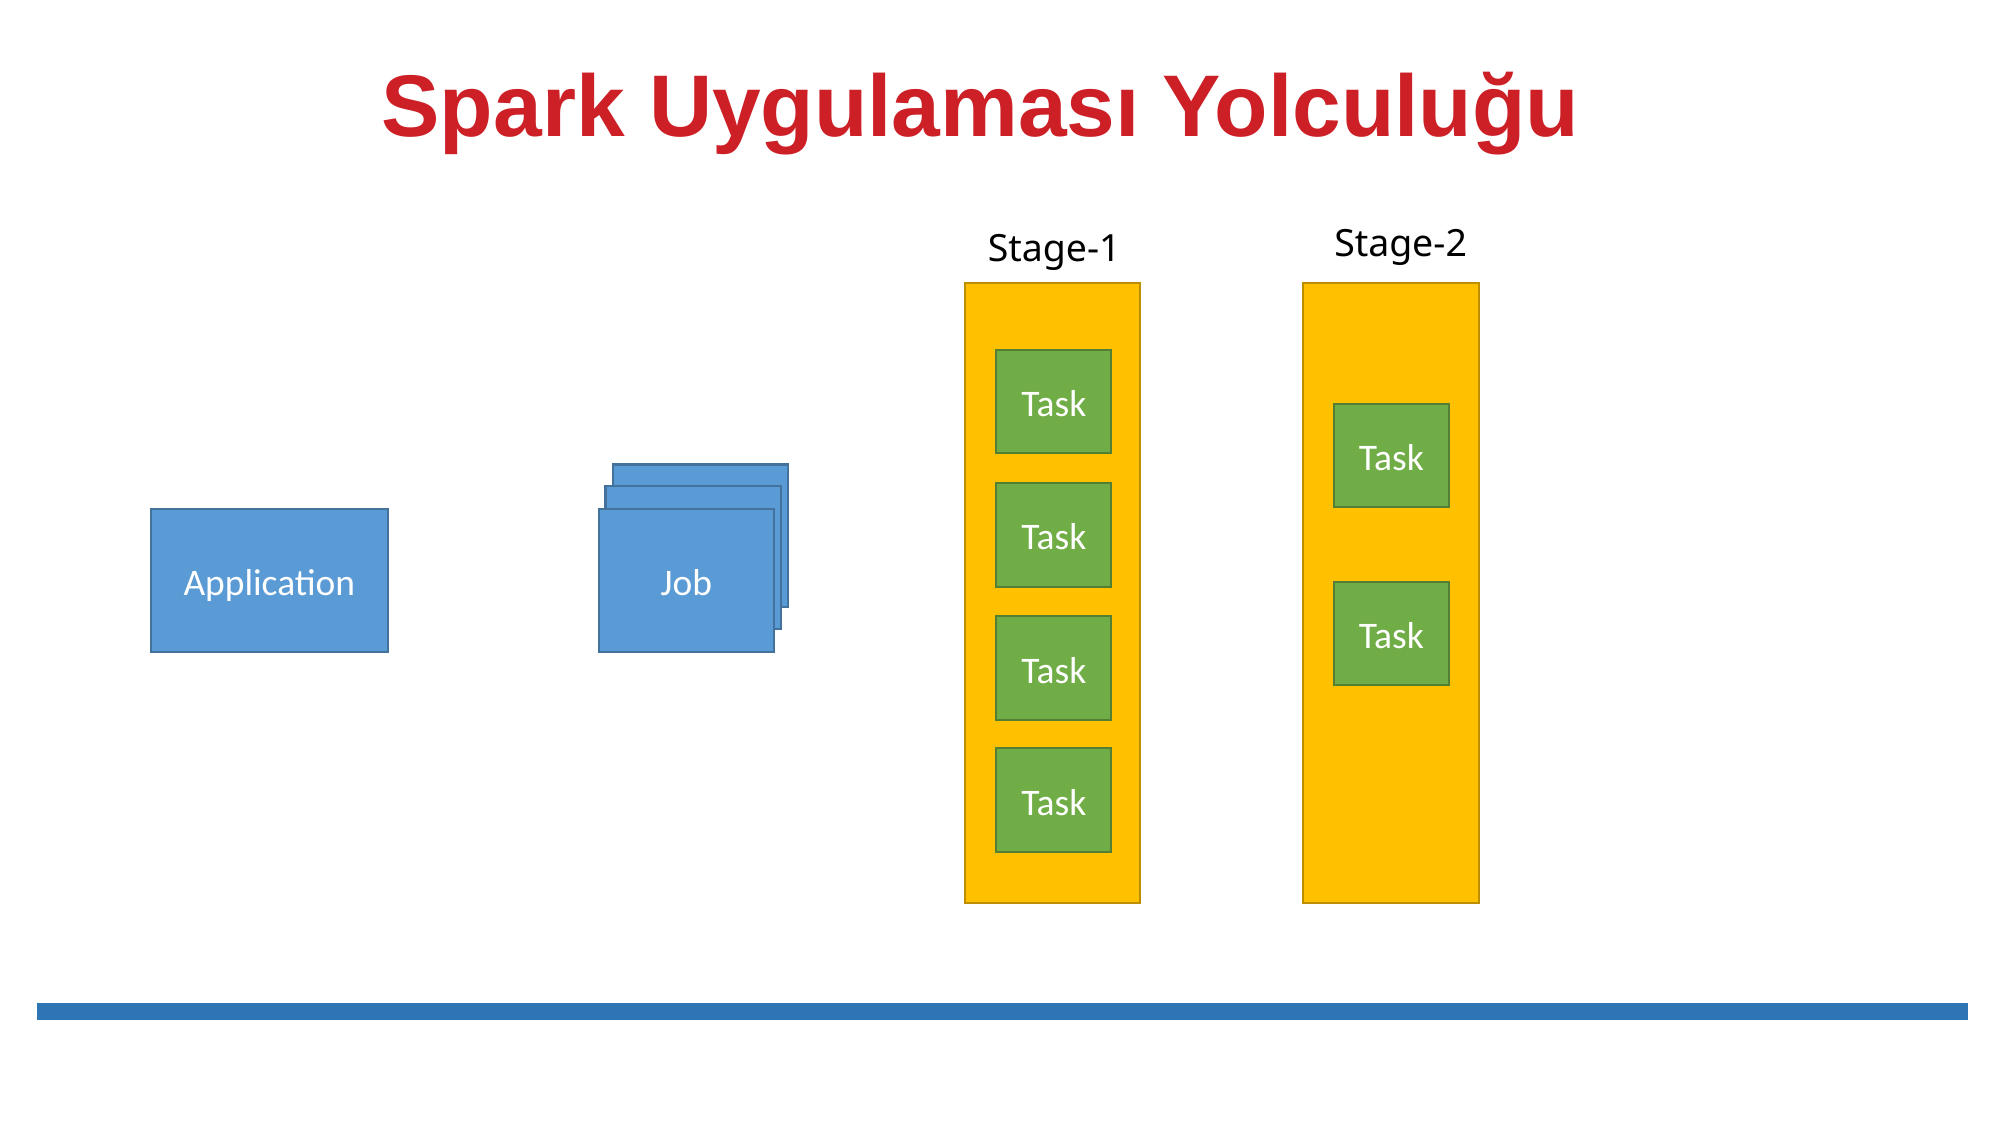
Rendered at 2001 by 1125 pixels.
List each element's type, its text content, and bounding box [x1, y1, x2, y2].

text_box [598, 464, 789, 652]
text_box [964, 216, 1141, 904]
text_box Application [150, 508, 389, 653]
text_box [1303, 212, 1487, 904]
title Spark Uygulaması Yolculuğu [231, 52, 1732, 164]
